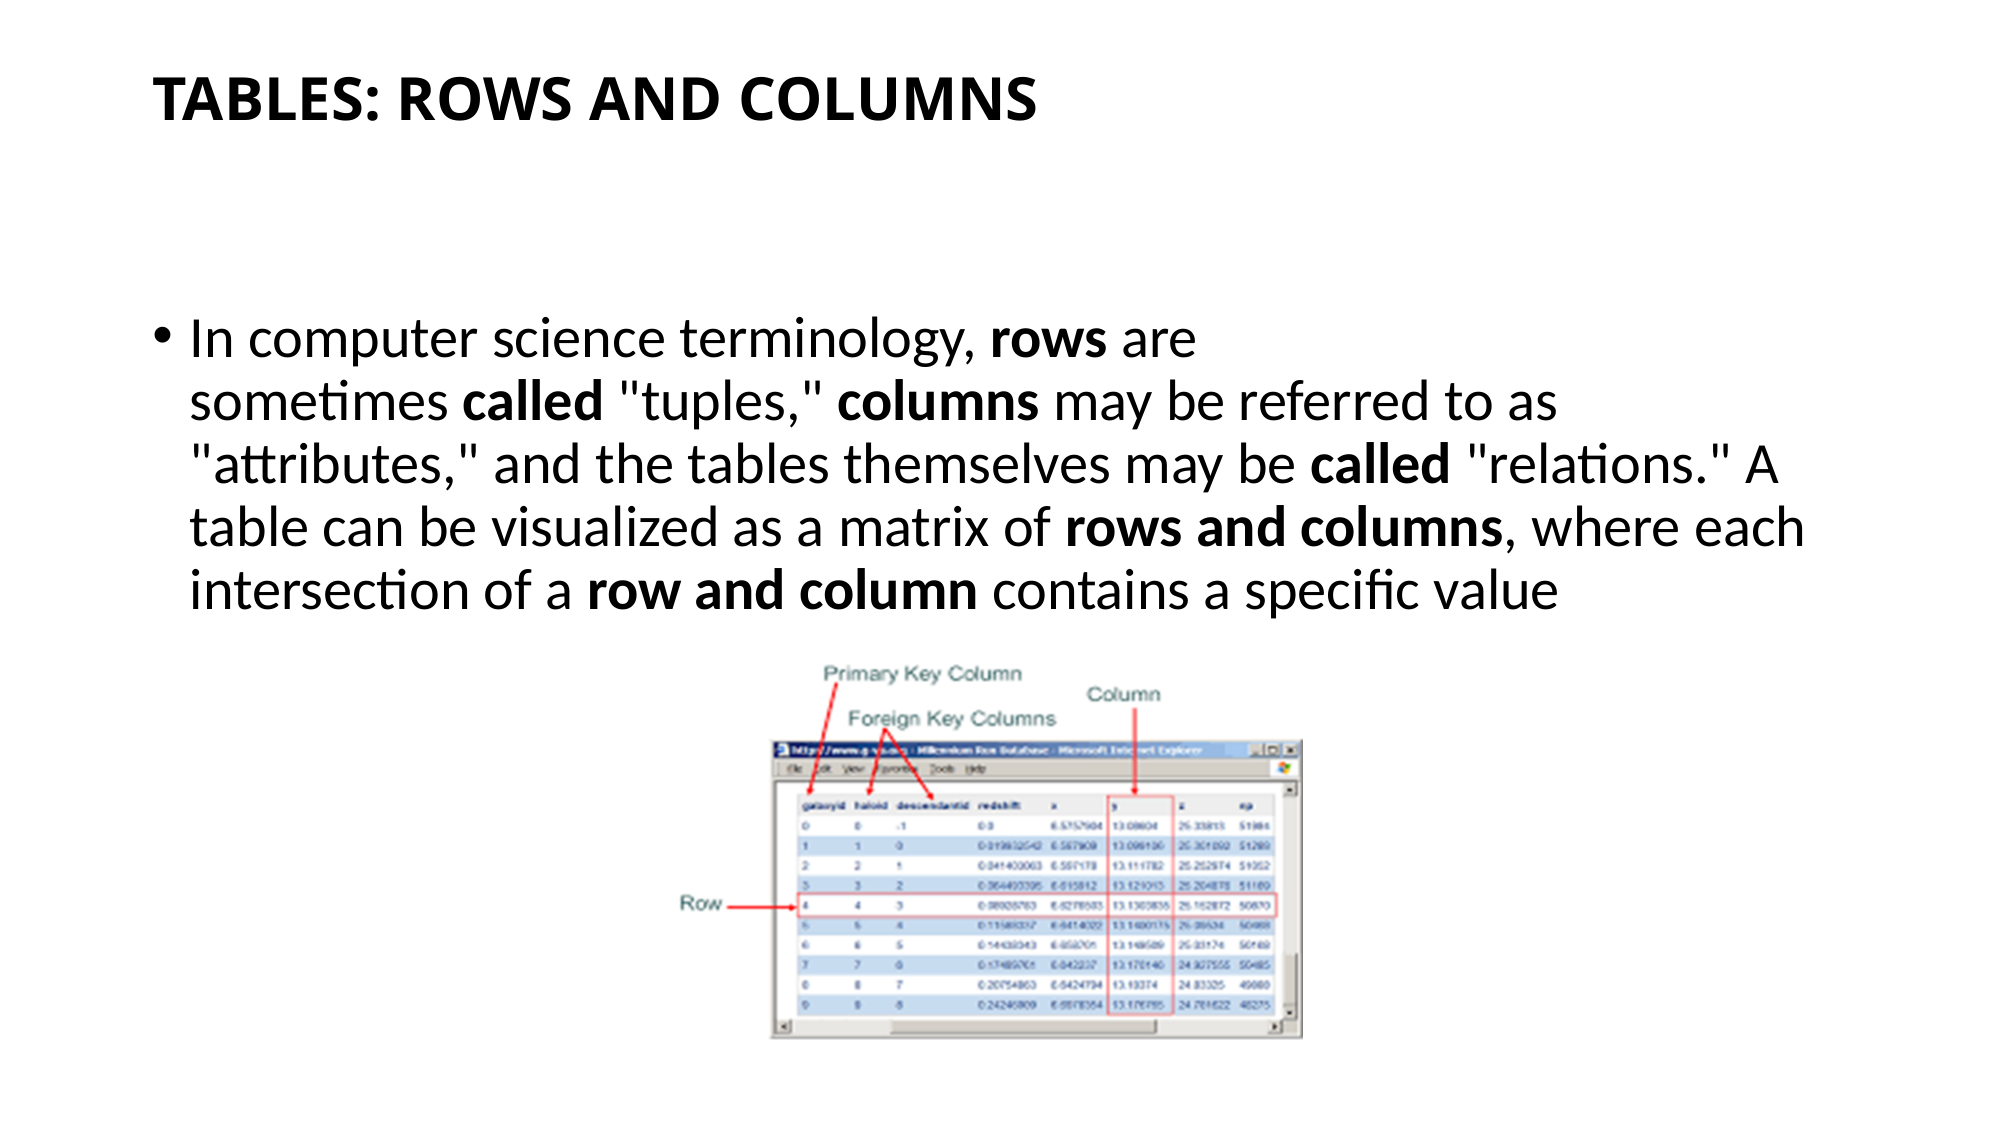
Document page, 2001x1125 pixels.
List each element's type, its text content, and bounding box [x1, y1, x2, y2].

list In computer science terminology, rows are sometimes called "tuples," columns may be referred to as "attributes," and the tables themselves may be called "relations." A table can be visualized as a matrix of rows and columns, where each intersection of a row and column contains a specific value [137, 299, 1863, 1014]
title TABLES: ROWS AND COLUMNS [137, 59, 1863, 278]
picture [651, 638, 1303, 1075]
